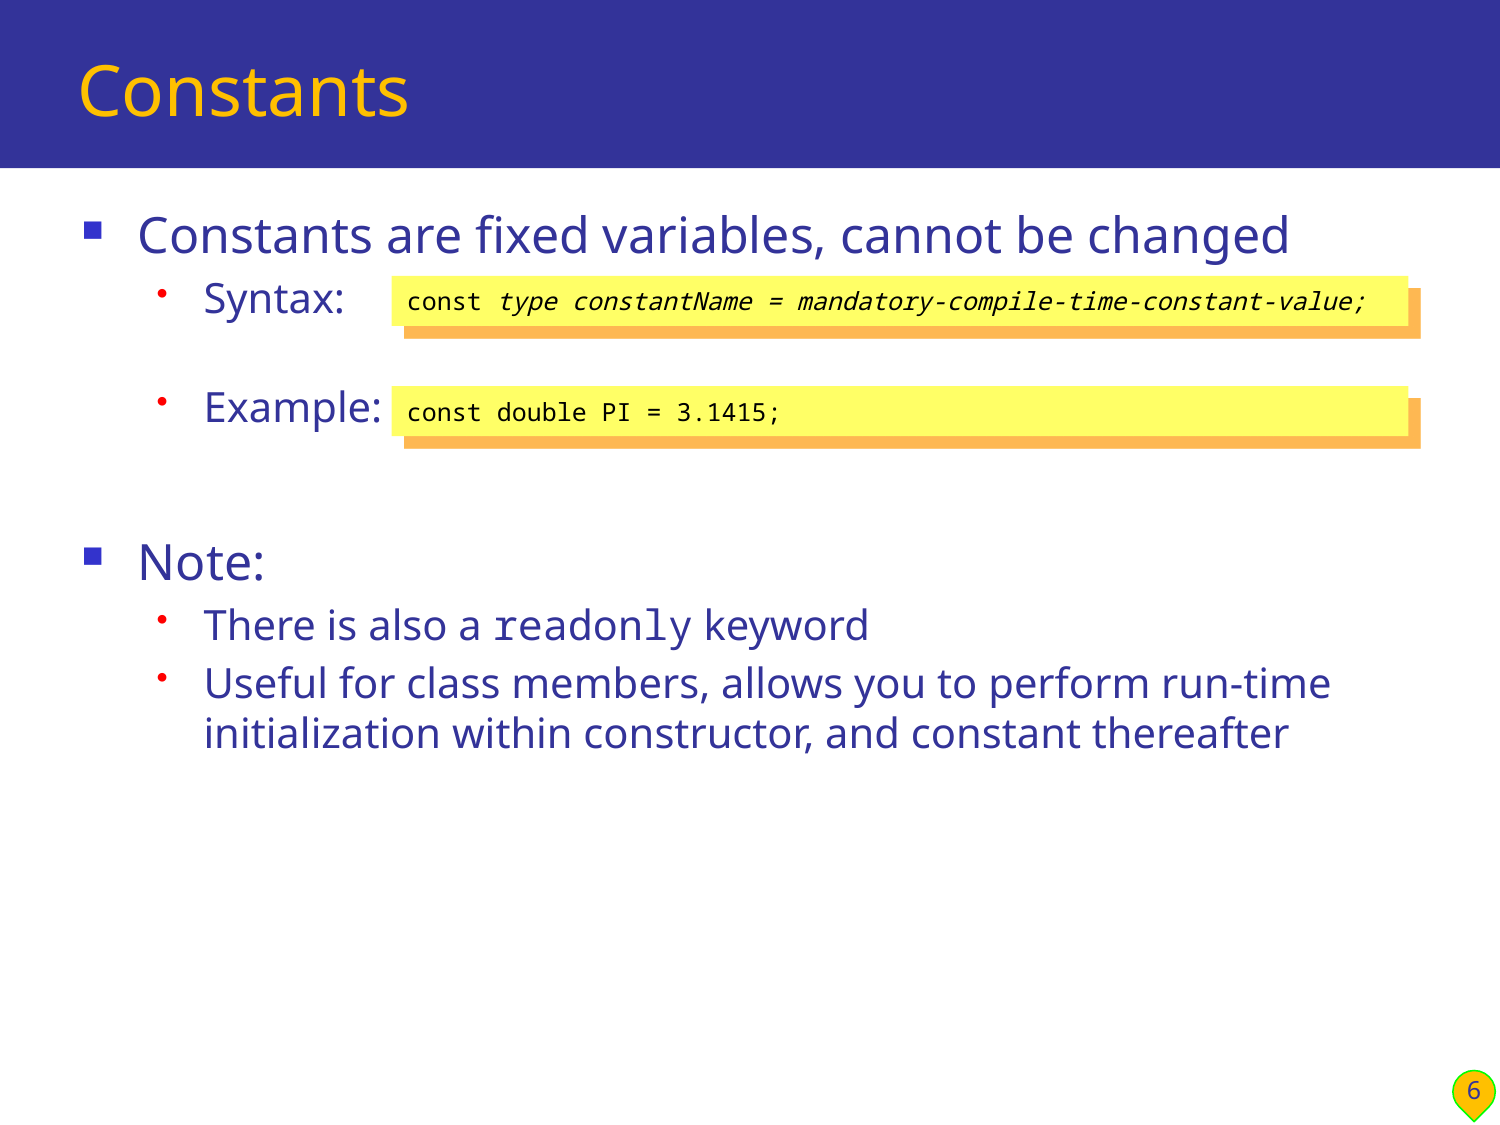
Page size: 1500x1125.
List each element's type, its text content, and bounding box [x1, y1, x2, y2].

list Constants are fixed variables, cannot be changed Syntax: Example: Note: There is also a readonly keyword Useful for class members, allows you to perform run-time initialization within constructor, and constant thereafter [66, 196, 1460, 1007]
text_box const double PI = 3.1415; [391, 386, 1409, 437]
title Constants [61, 24, 1465, 139]
text_box const type constantName = mandatory-compile-time-constant-value; [391, 275, 1409, 326]
footer 6 [1431, 1040, 1500, 1117]
